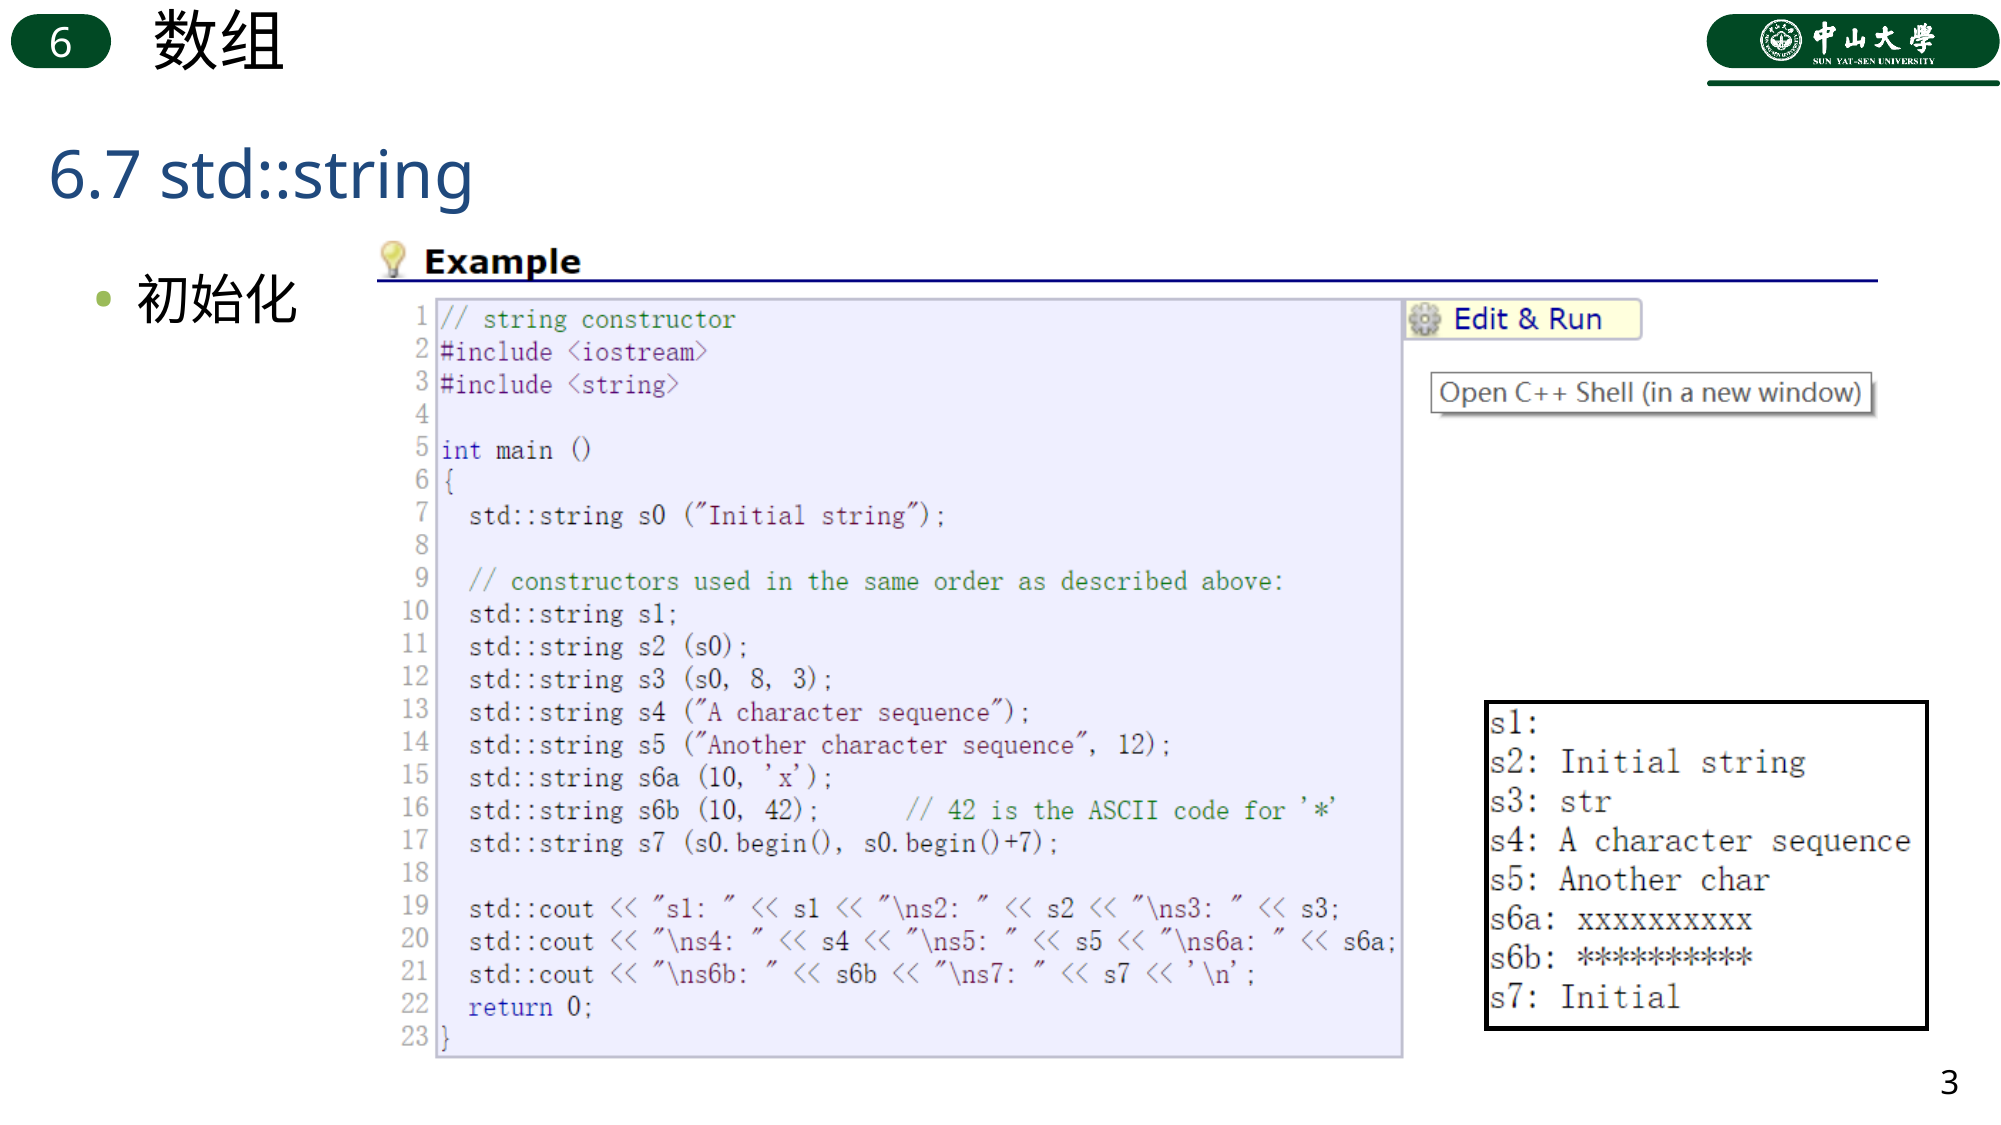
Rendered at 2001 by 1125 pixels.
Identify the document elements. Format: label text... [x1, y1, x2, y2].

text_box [1706, 14, 2000, 87]
title 6.7 std::string [33, 128, 1089, 225]
text_box 初始化 [61, 257, 376, 790]
text_box 6 [9, 13, 113, 70]
slide_number 3 [1901, 1053, 1975, 1114]
picture [1749, 8, 1957, 82]
text_box 数组 [137, 0, 302, 87]
picture [376, 224, 1925, 1070]
